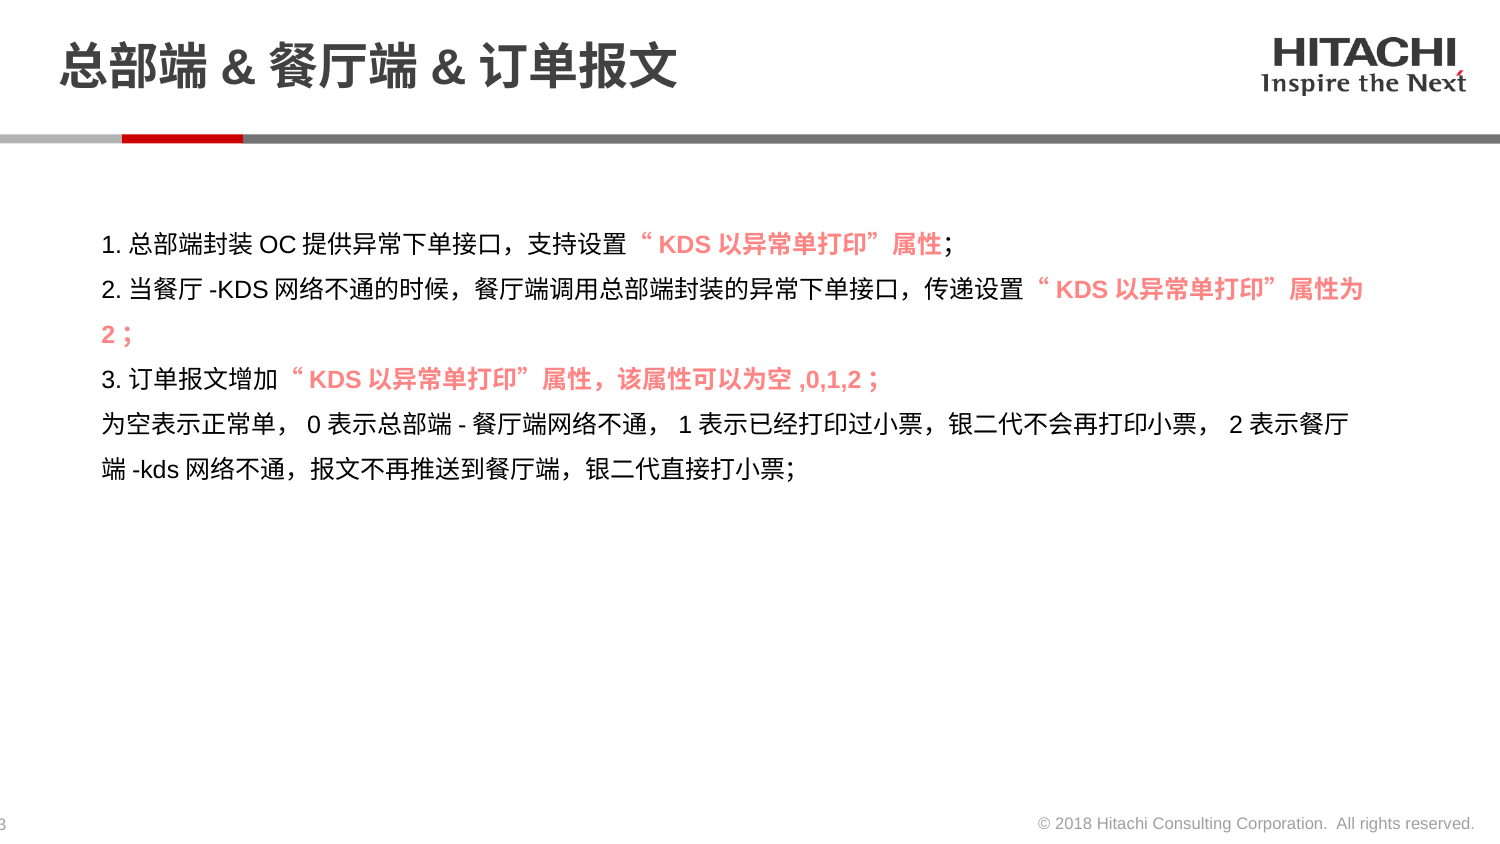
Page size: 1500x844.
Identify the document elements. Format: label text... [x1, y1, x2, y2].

text_box 1.总部端封装OC提供异常下单接口，支持设置“KDS以异常单打印”属性； 2.当餐厅-KDS网络不通的时候，餐厅端调用总部端封装的异常下单接口，传递设置“KDS以异常单打印”属性为2； 3.订单报文增加“KDS以异常单打印”属性，该属性可以为空,0,1,2； 为空表示正常单，0表示总部端-餐厅端网络不通，1表示已经打印过小票，银二代不会再打印小票，2表示餐厅端-kds网络不通，报文不再推送到餐厅端，银二代直接打小票； [86, 206, 1381, 491]
title 总部端&餐厅端&订单报文 [43, 8, 1200, 129]
picture [1261, 37, 1466, 96]
